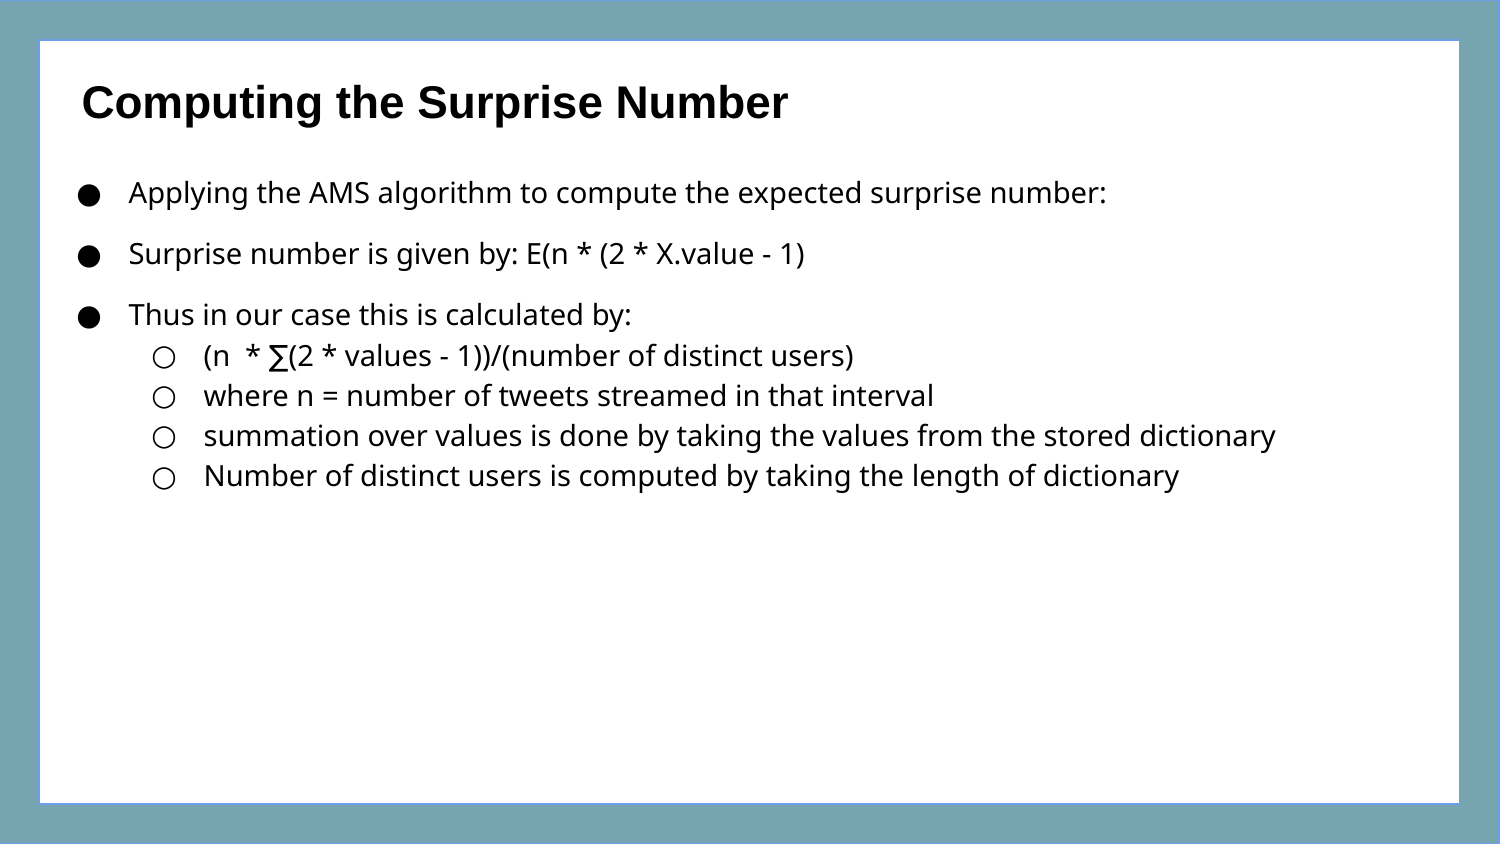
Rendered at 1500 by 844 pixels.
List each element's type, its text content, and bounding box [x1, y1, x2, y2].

title Computing the Surprise Number [66, 57, 1434, 152]
list Applying the AMS algorithm to compute the expected surprise number: Surprise number is given by: E(n * (2 * X.value - 1) Thus in our case this is calculated by: (n * ∑(2 * values - 1))/(number of distinct users) where n = number of tweets streamed in that interval summation over values is done by taking the values from the stored dictionary Number of distinct users is computed by taking the length of dictionary [40, 154, 1437, 769]
text_box [0, 0, 1500, 844]
